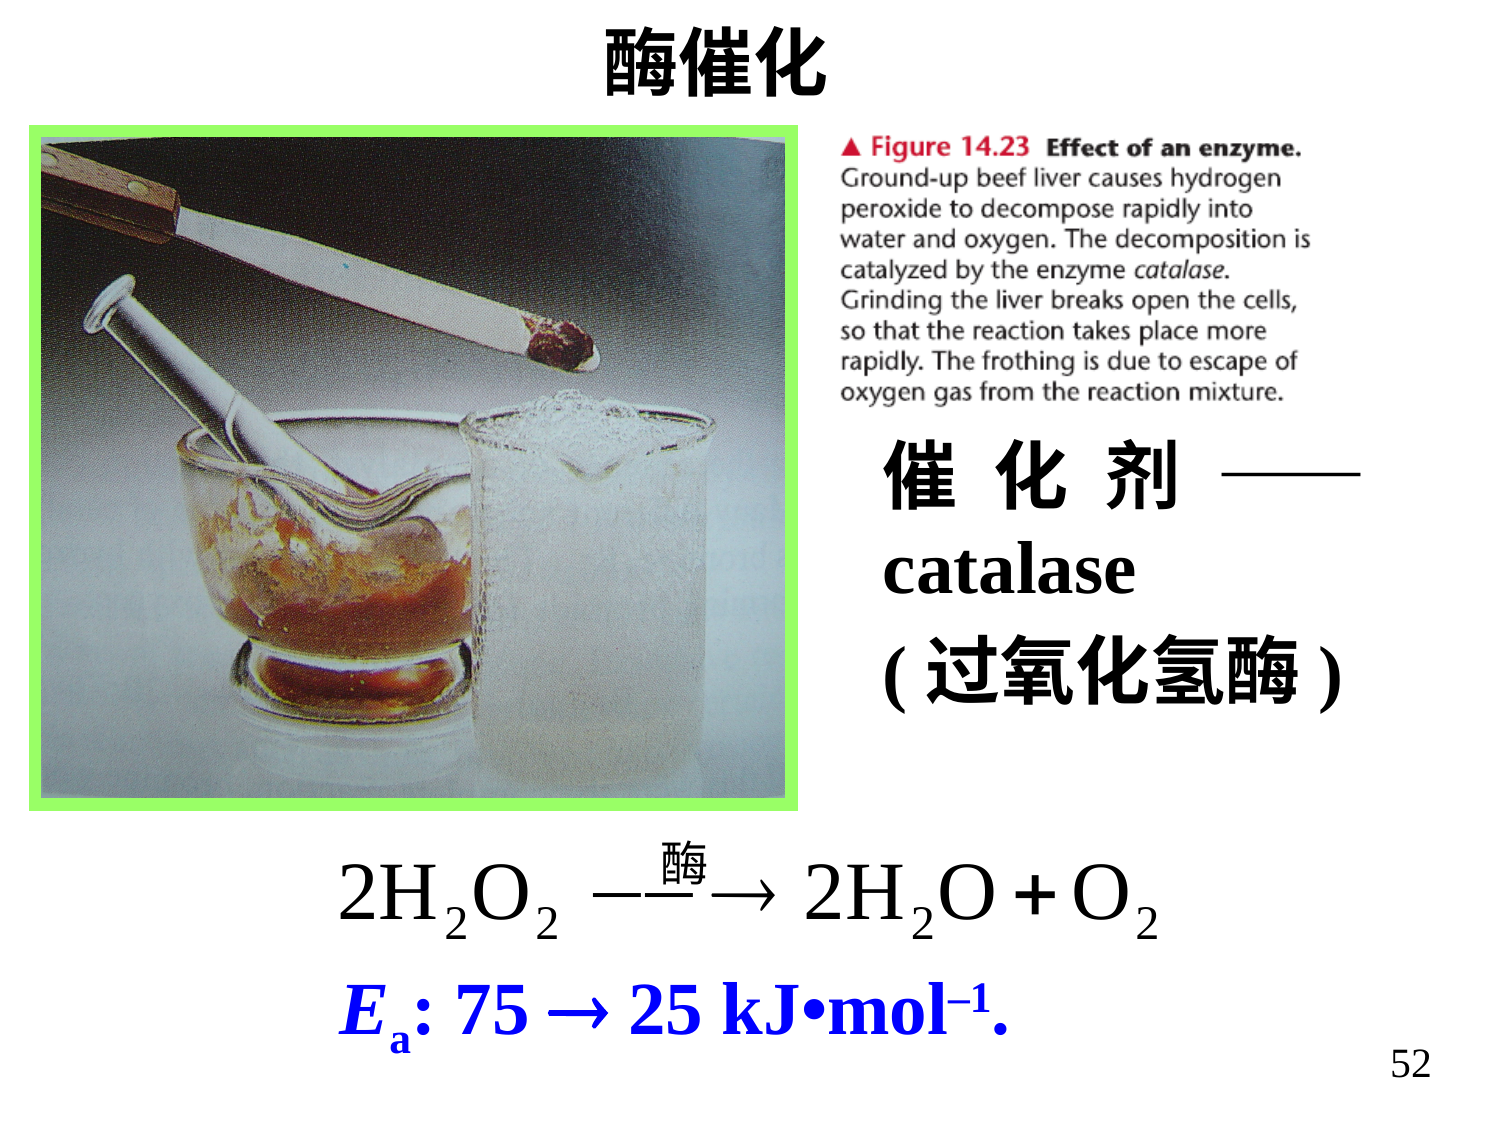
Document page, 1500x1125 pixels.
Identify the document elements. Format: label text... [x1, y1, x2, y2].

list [41, 137, 786, 799]
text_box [324, 822, 1175, 954]
title 酶催化 [324, 7, 1069, 114]
text_box 催化剂——catalase (过氧化氢酶) [868, 420, 1436, 721]
picture [832, 125, 1318, 416]
text_box Ea: 75  25 kJ•mol–1. [324, 952, 1211, 1070]
